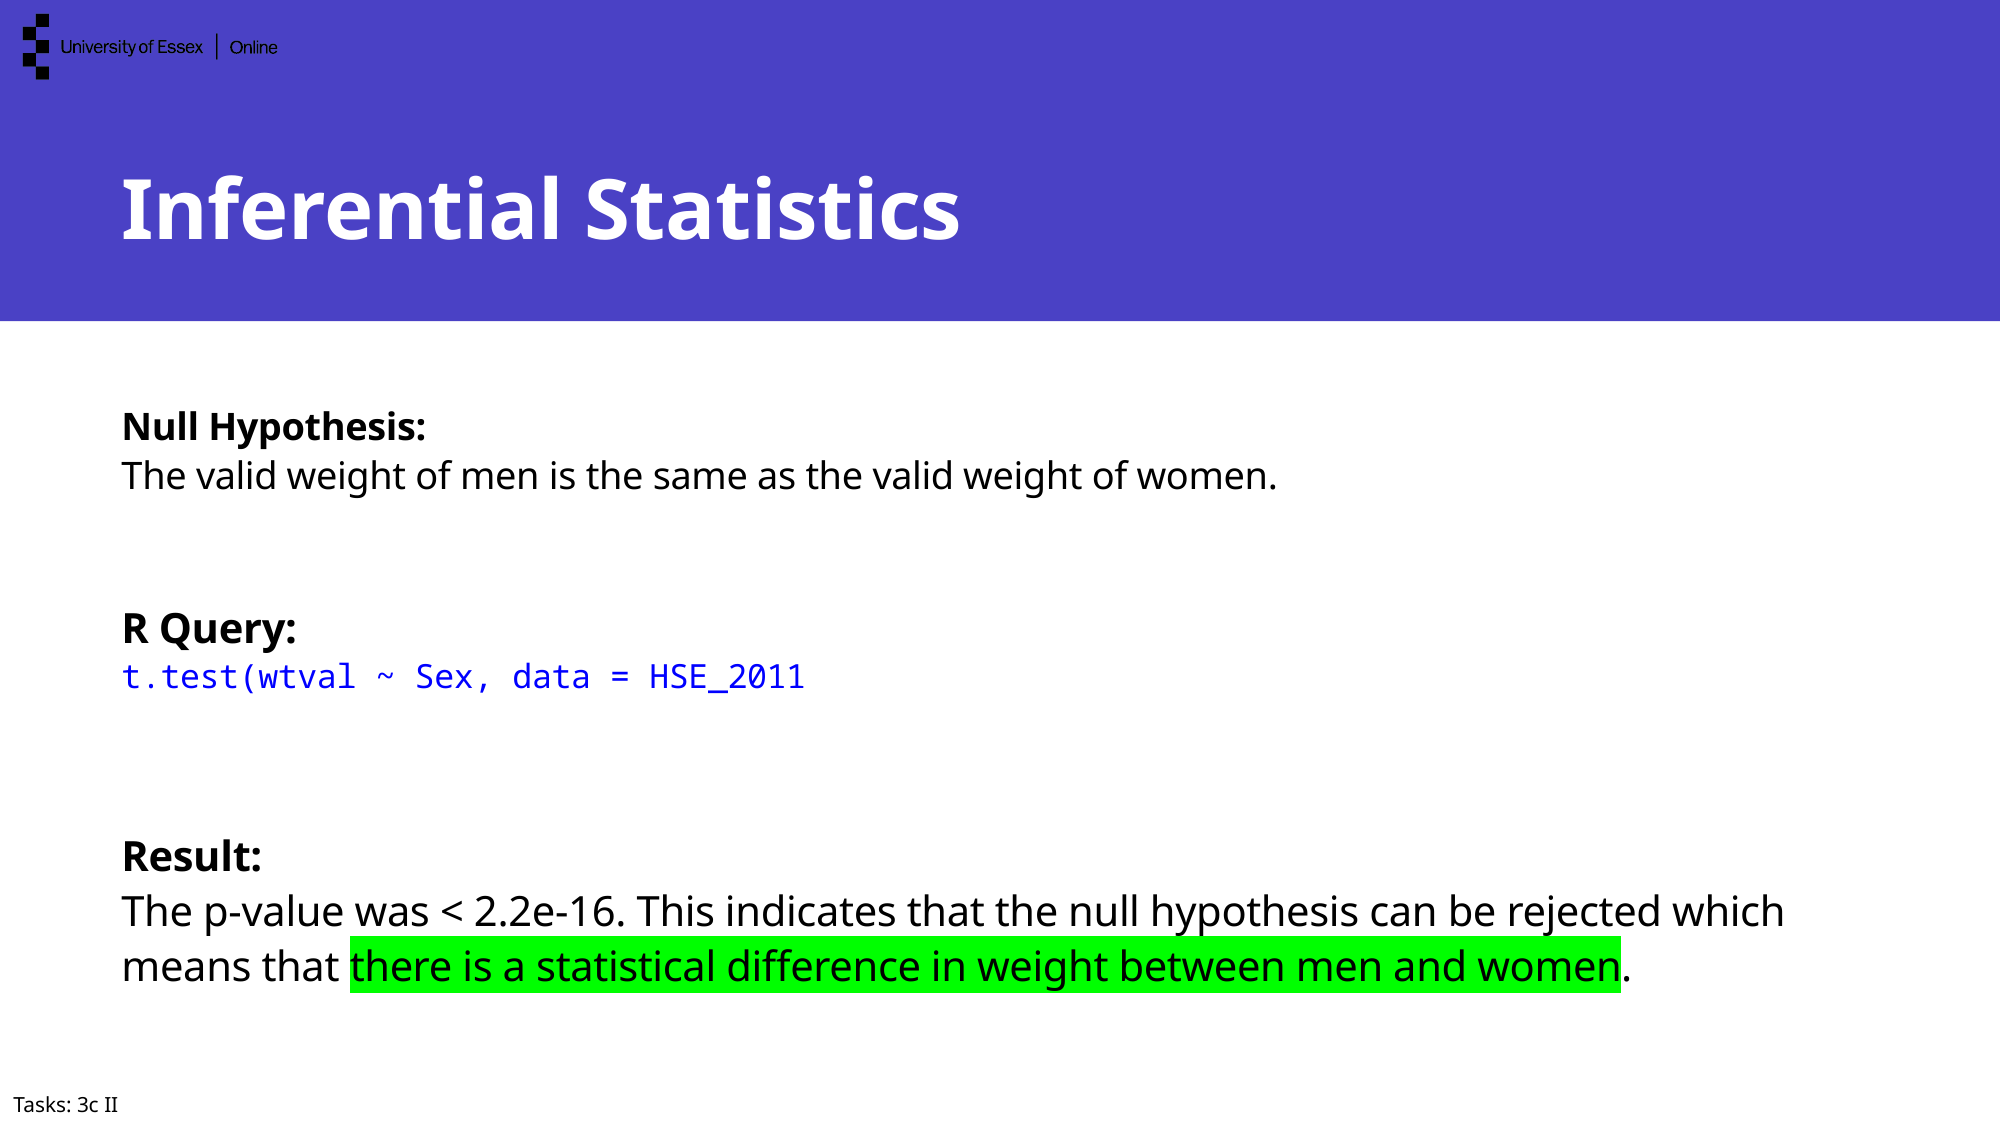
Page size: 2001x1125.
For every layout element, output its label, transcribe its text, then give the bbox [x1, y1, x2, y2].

text_box R Query: t.test(wtval ~ Sex, data = HSE_2011 [106, 589, 1875, 879]
text_box Result: The p-value was < 2.2e-16. This indicates that the null hypothesis can be rejected which means that there is a statistical difference in weight between men and women. [106, 879, 1875, 1107]
text_box Tasks: 3c II [0, 1084, 134, 1125]
picture [9, 0, 291, 93]
title Inferential Statistics [106, 59, 1875, 264]
list Null Hypothesis: The valid weight of men is the same as the valid weight of women. [106, 389, 1875, 507]
